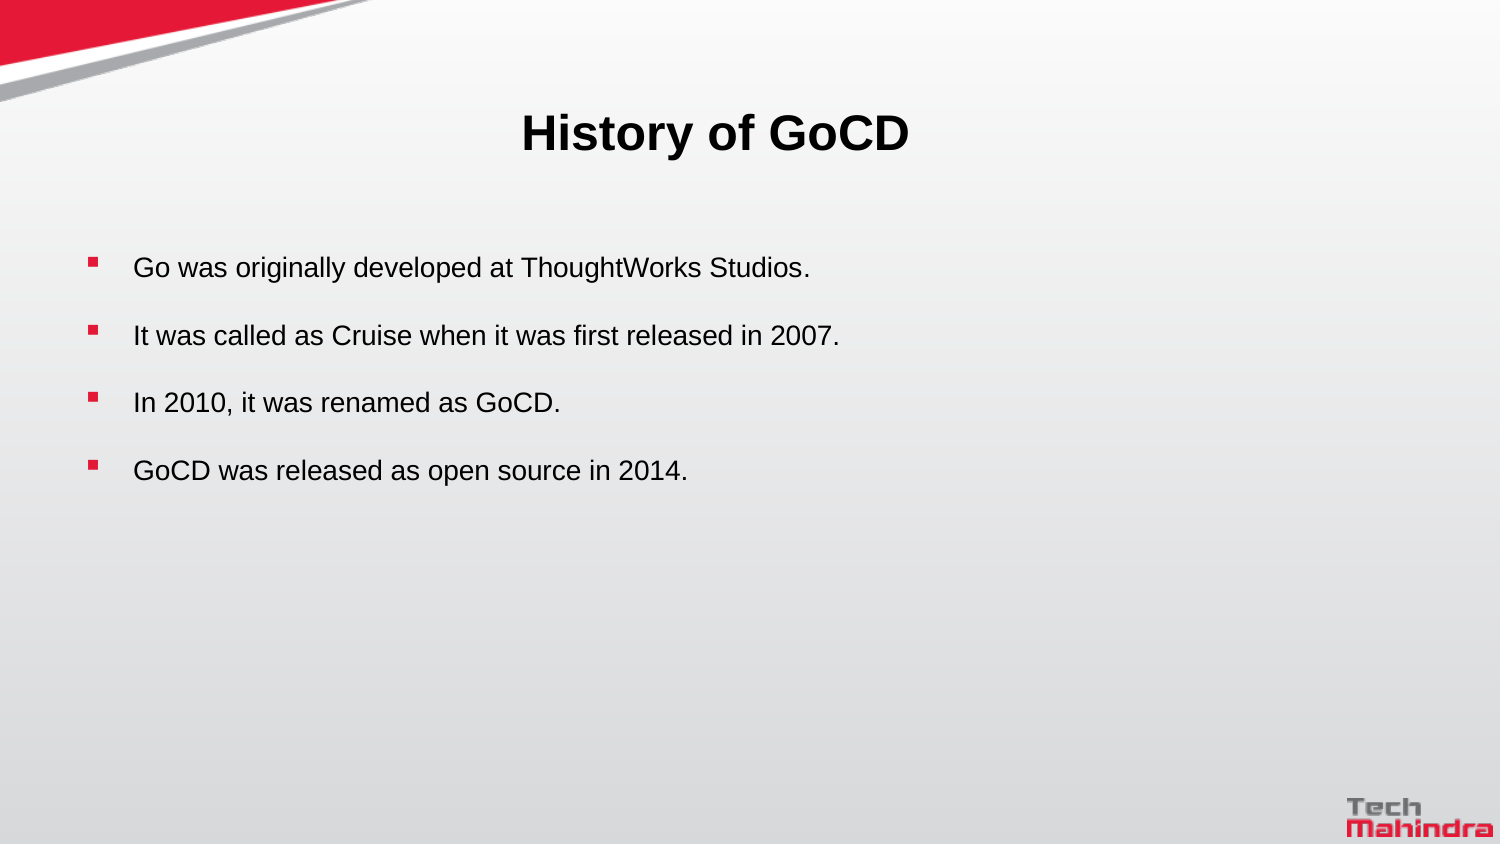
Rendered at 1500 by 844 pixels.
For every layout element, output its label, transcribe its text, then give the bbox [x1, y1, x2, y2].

picture [0, 0, 373, 102]
picture [1347, 798, 1493, 837]
title History of GoCD [156, 100, 1275, 162]
text_box Go was originally developed at ThoughtWorks Studios. It was called as Cruise when it was first released in 2007. In 2010, it was renamed as GoCD. GoCD was released as open source in 2014. [70, 174, 1500, 788]
